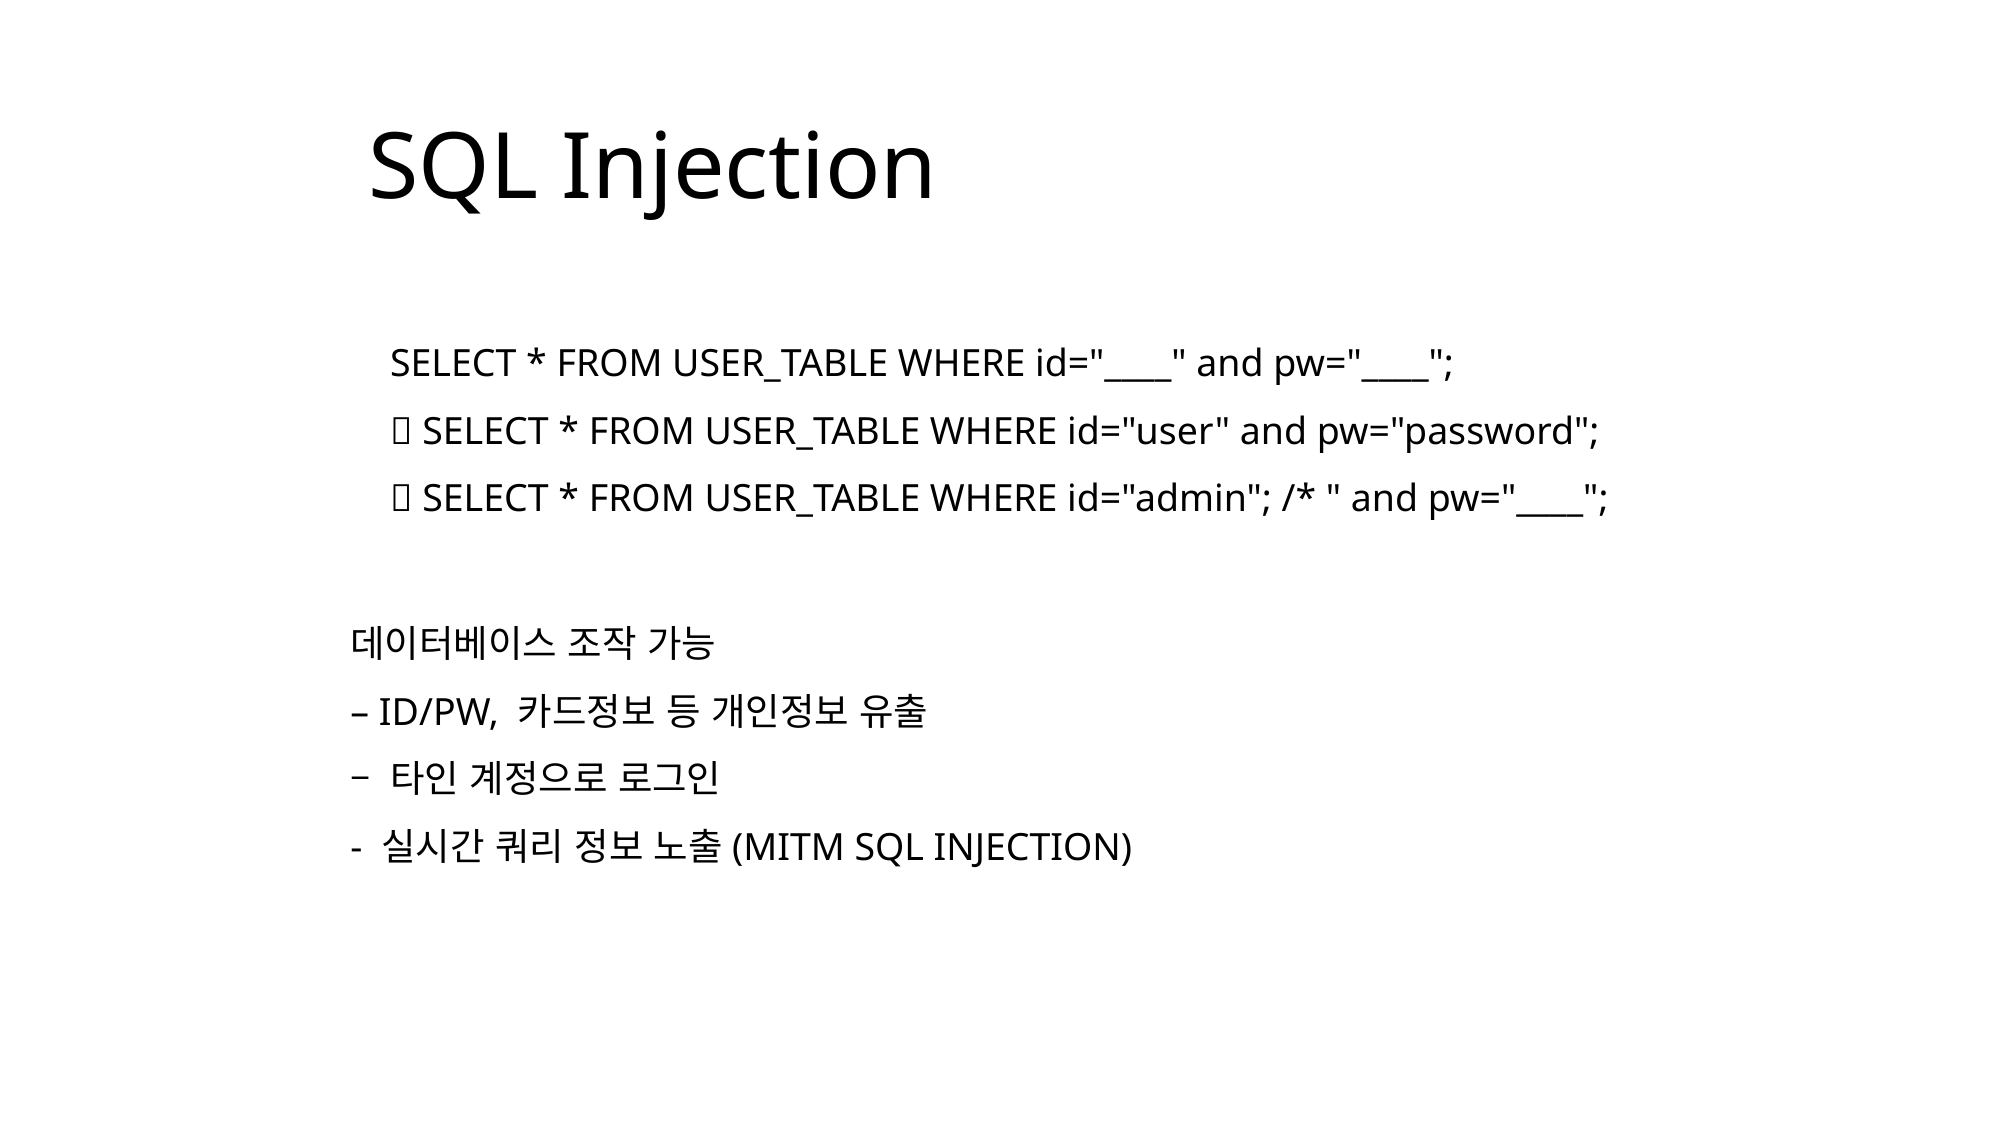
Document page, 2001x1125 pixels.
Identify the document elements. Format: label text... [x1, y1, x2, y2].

title SQL Injection [353, 59, 1647, 278]
text_box SELECT * FROM USER_TABLE WHERE id="____" and pw="____";  SELECT * FROM USER_TABLE WHERE id="user" and pw="password";  SELECT * FROM USER_TABLE WHERE id="admin"; /* " and pw="____"; [375, 309, 1625, 595]
text_box 데이터베이스 조작 가능 – ID/PW, 카드정보 등 개인정보 유출 – 타인 계정으로 로그인 - 실시간 쿼리 정보 노출(MITM SQL INJECTION) [335, 590, 1148, 876]
